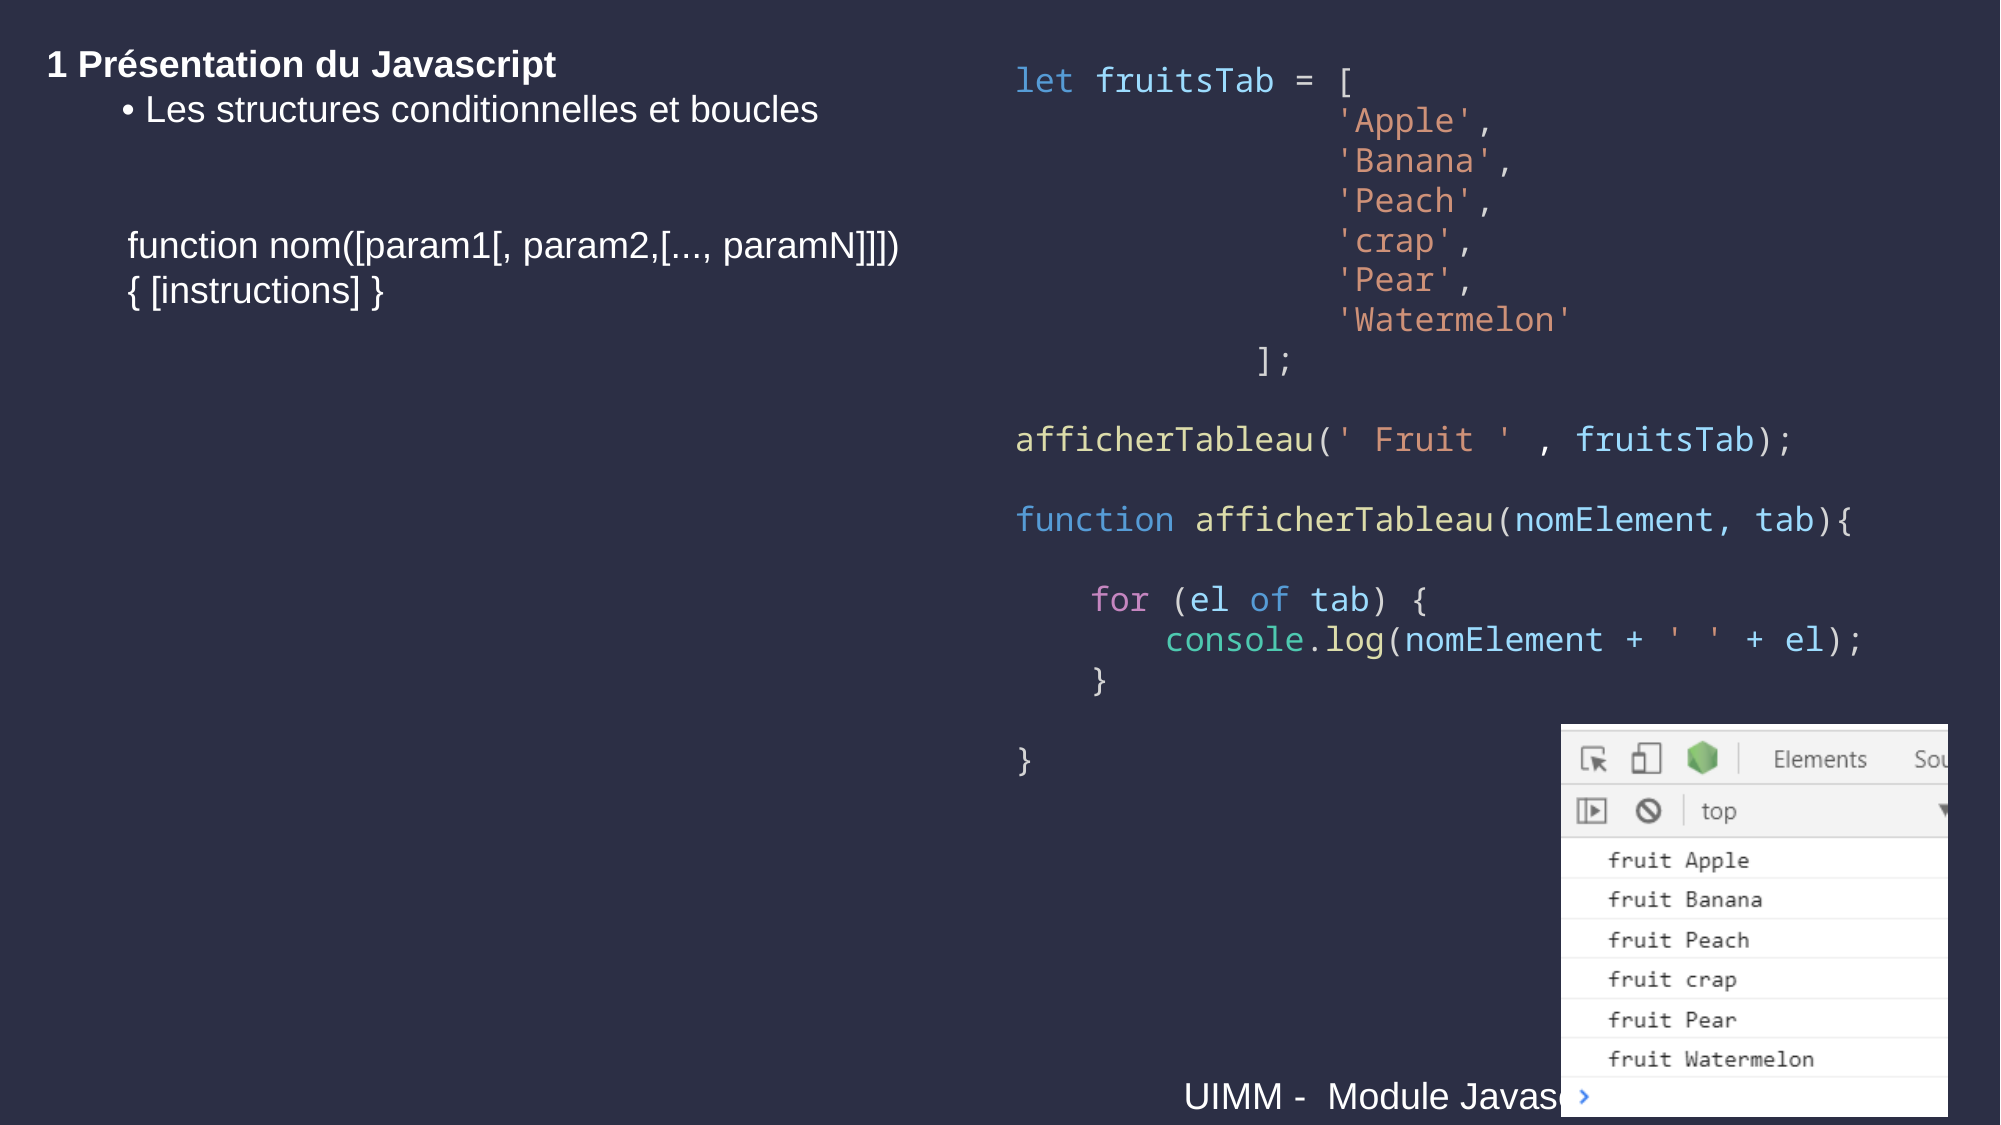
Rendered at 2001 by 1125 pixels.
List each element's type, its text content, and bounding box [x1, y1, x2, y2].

text_box function nom([param1[, param2,[..., paramN]]]) { [instructions] } [112, 214, 999, 319]
text_box let fruitsTab = [ 'Apple', 'Banana', 'Peach', 'crap', 'Pear', 'Watermelon' ]; afficherTableau(' Fruit ' , fruitsTab); function afficherTableau(nomElement, tab){ for (el of tab) { console.log(nomElement + ' ' + el); } } [999, 51, 2000, 865]
text_box UIMM - Module Javascript / NodeJS [948, 1064, 2000, 1125]
text_box 1 Présentation du Javascript • Les structures conditionnelles et boucles [31, 32, 1032, 137]
picture [1561, 724, 1948, 1117]
